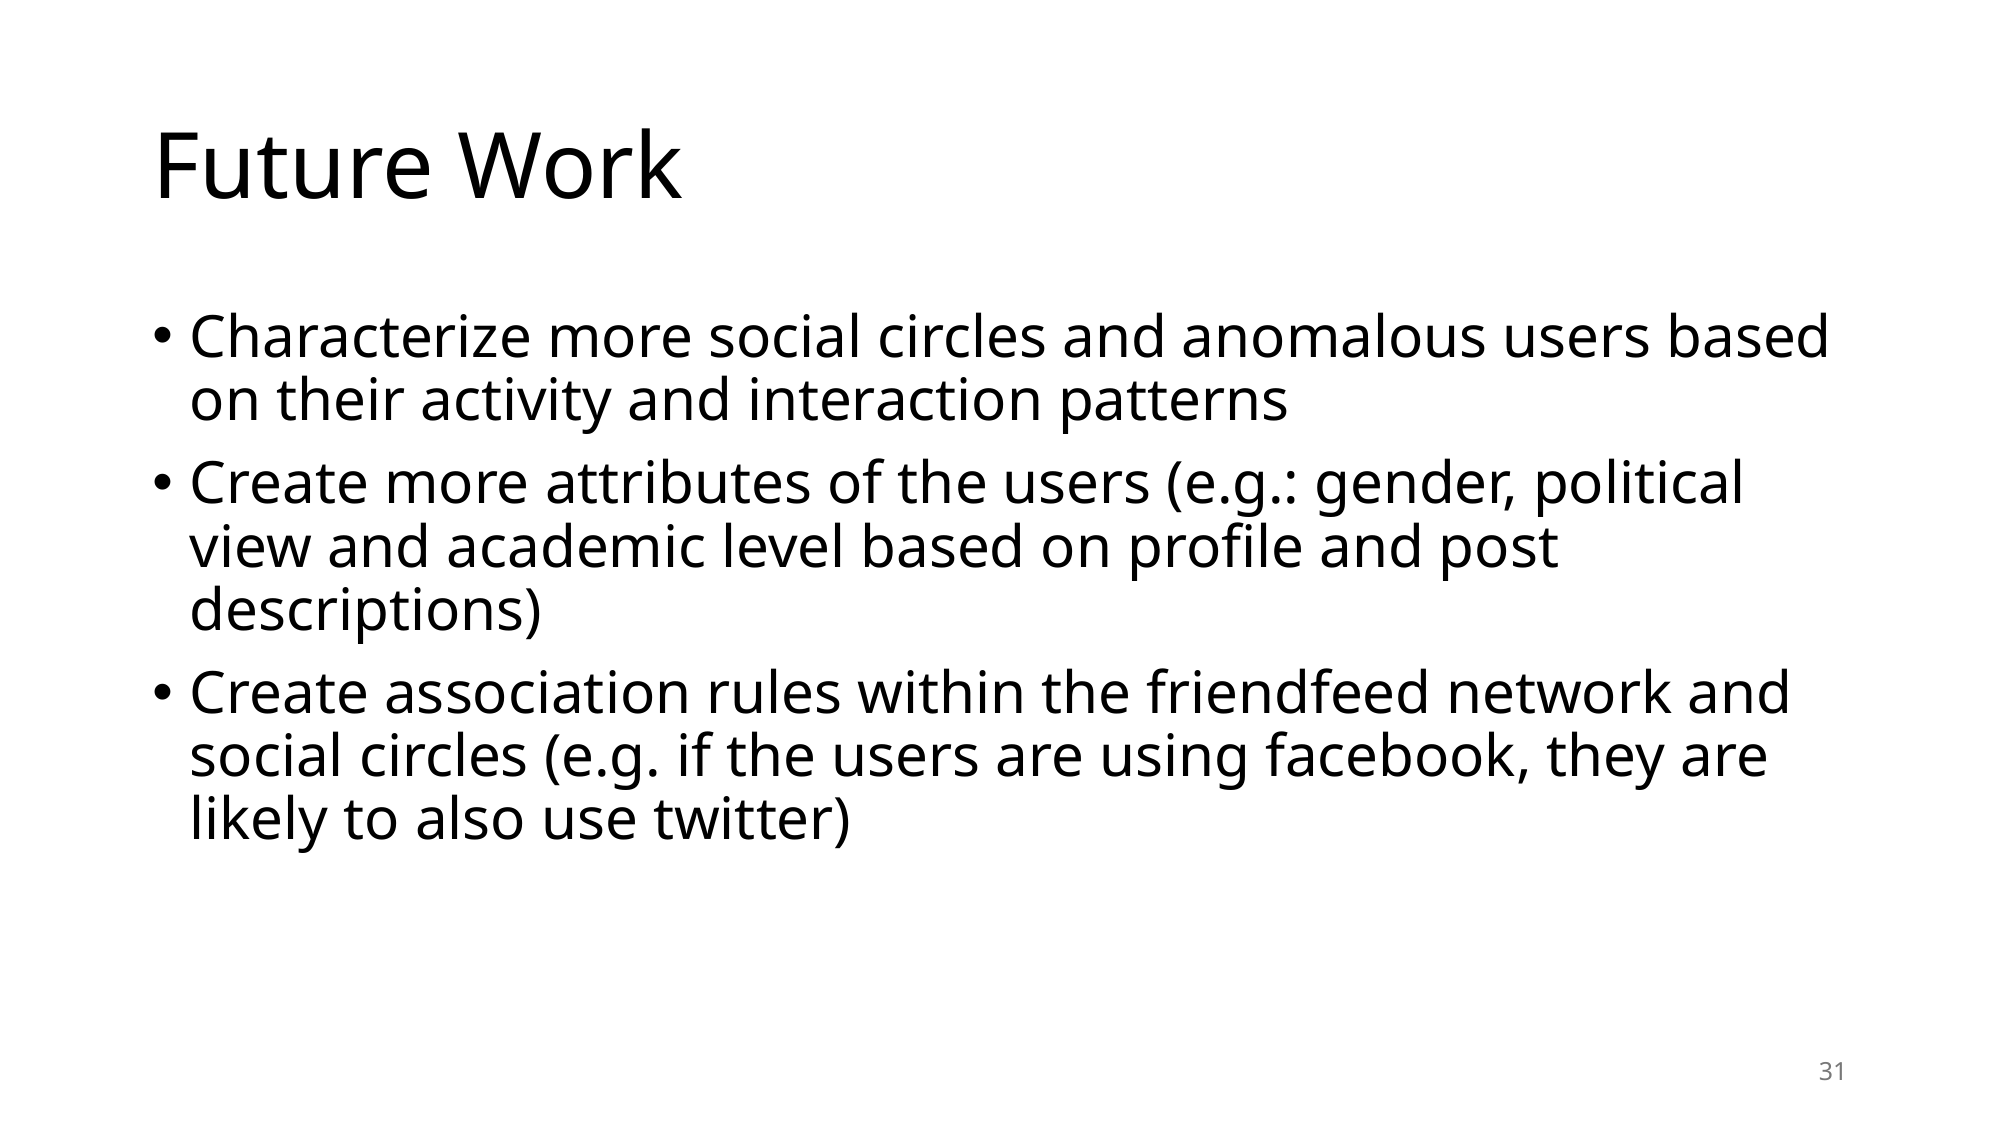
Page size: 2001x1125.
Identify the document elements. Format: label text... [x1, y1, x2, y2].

title Future Work [137, 59, 1863, 278]
slide_number 31 [1412, 1042, 1863, 1103]
list Characterize more social circles and anomalous users based on their activity and interaction patterns Create more attributes of the users (e.g.: gender, political view and academic level based on profile and post descriptions) Create association rules within the friendfeed network and social circles (e.g. if the users are using facebook, they are likely to also use twitter) [137, 299, 1863, 1014]
